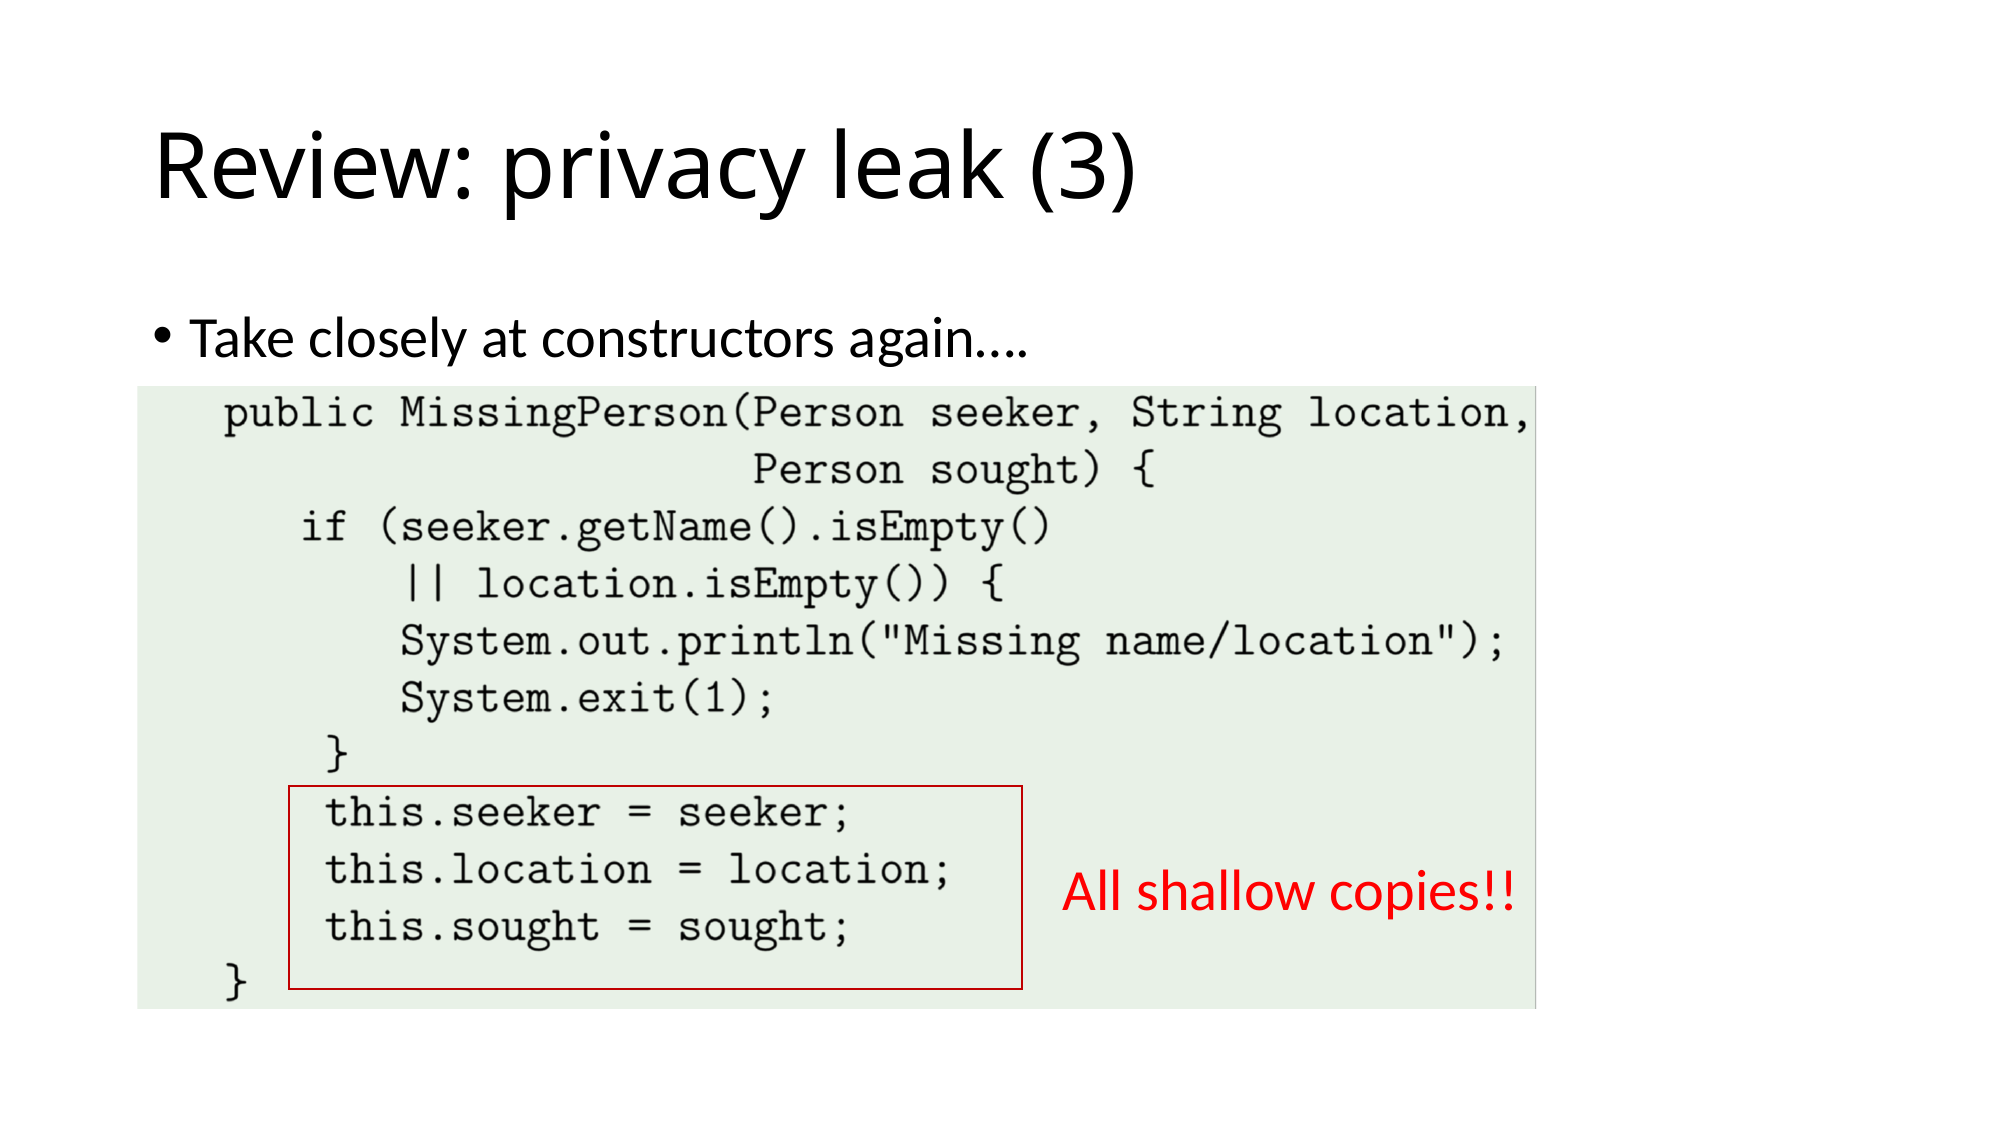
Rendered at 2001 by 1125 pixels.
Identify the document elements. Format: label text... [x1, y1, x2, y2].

list Take closely at constructors again…. [137, 299, 1863, 1014]
title Review: privacy leak (3) [137, 59, 1863, 278]
picture [137, 386, 1537, 1009]
